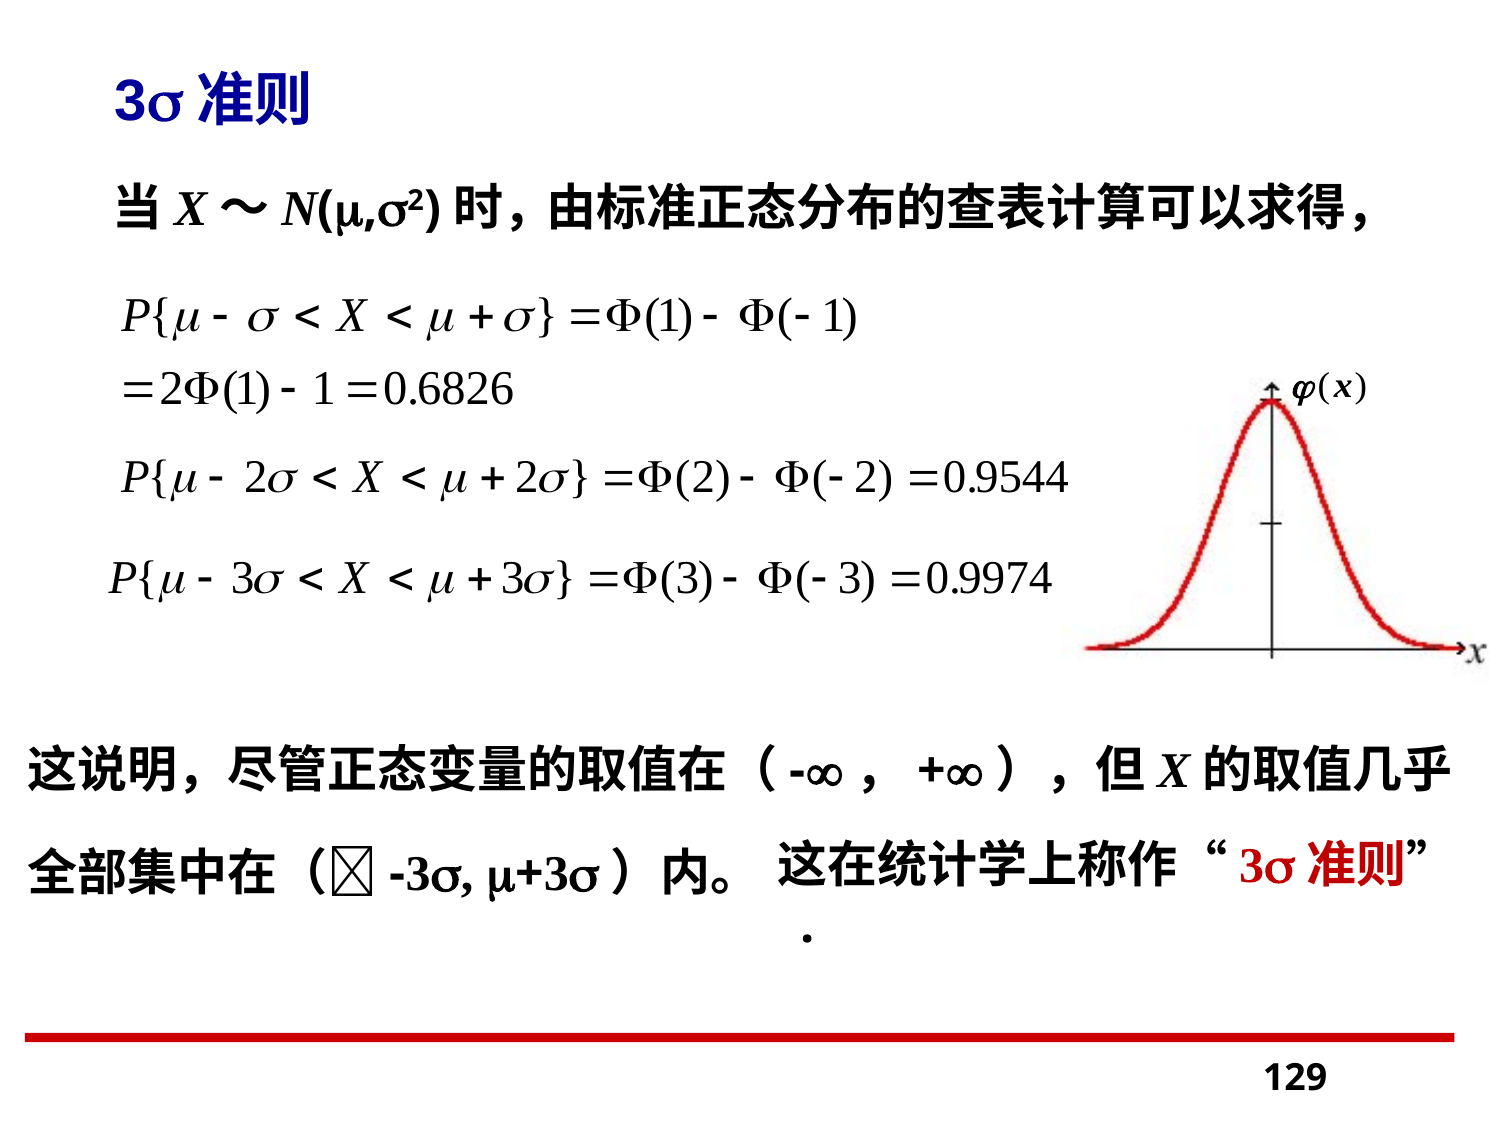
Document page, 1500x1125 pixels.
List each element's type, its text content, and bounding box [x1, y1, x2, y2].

text_box 当X～N(,2)时， [97, 174, 568, 244]
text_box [112, 287, 866, 426]
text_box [99, 549, 1061, 613]
text_box 这在统计学上称作“3准则” . [762, 824, 1500, 960]
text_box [1062, 362, 1500, 686]
text_box 这说明，尽管正态变量的取值在（-，+），但X的取值几乎 全部集中在（-3, +3）内。 [12, 712, 1468, 909]
text_box 129 [1137, 1046, 1463, 1125]
text_box 由标准正态分布的查表计算可以求得， [568, 174, 1412, 244]
text_box 3准则 [99, 62, 588, 141]
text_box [112, 449, 1078, 513]
